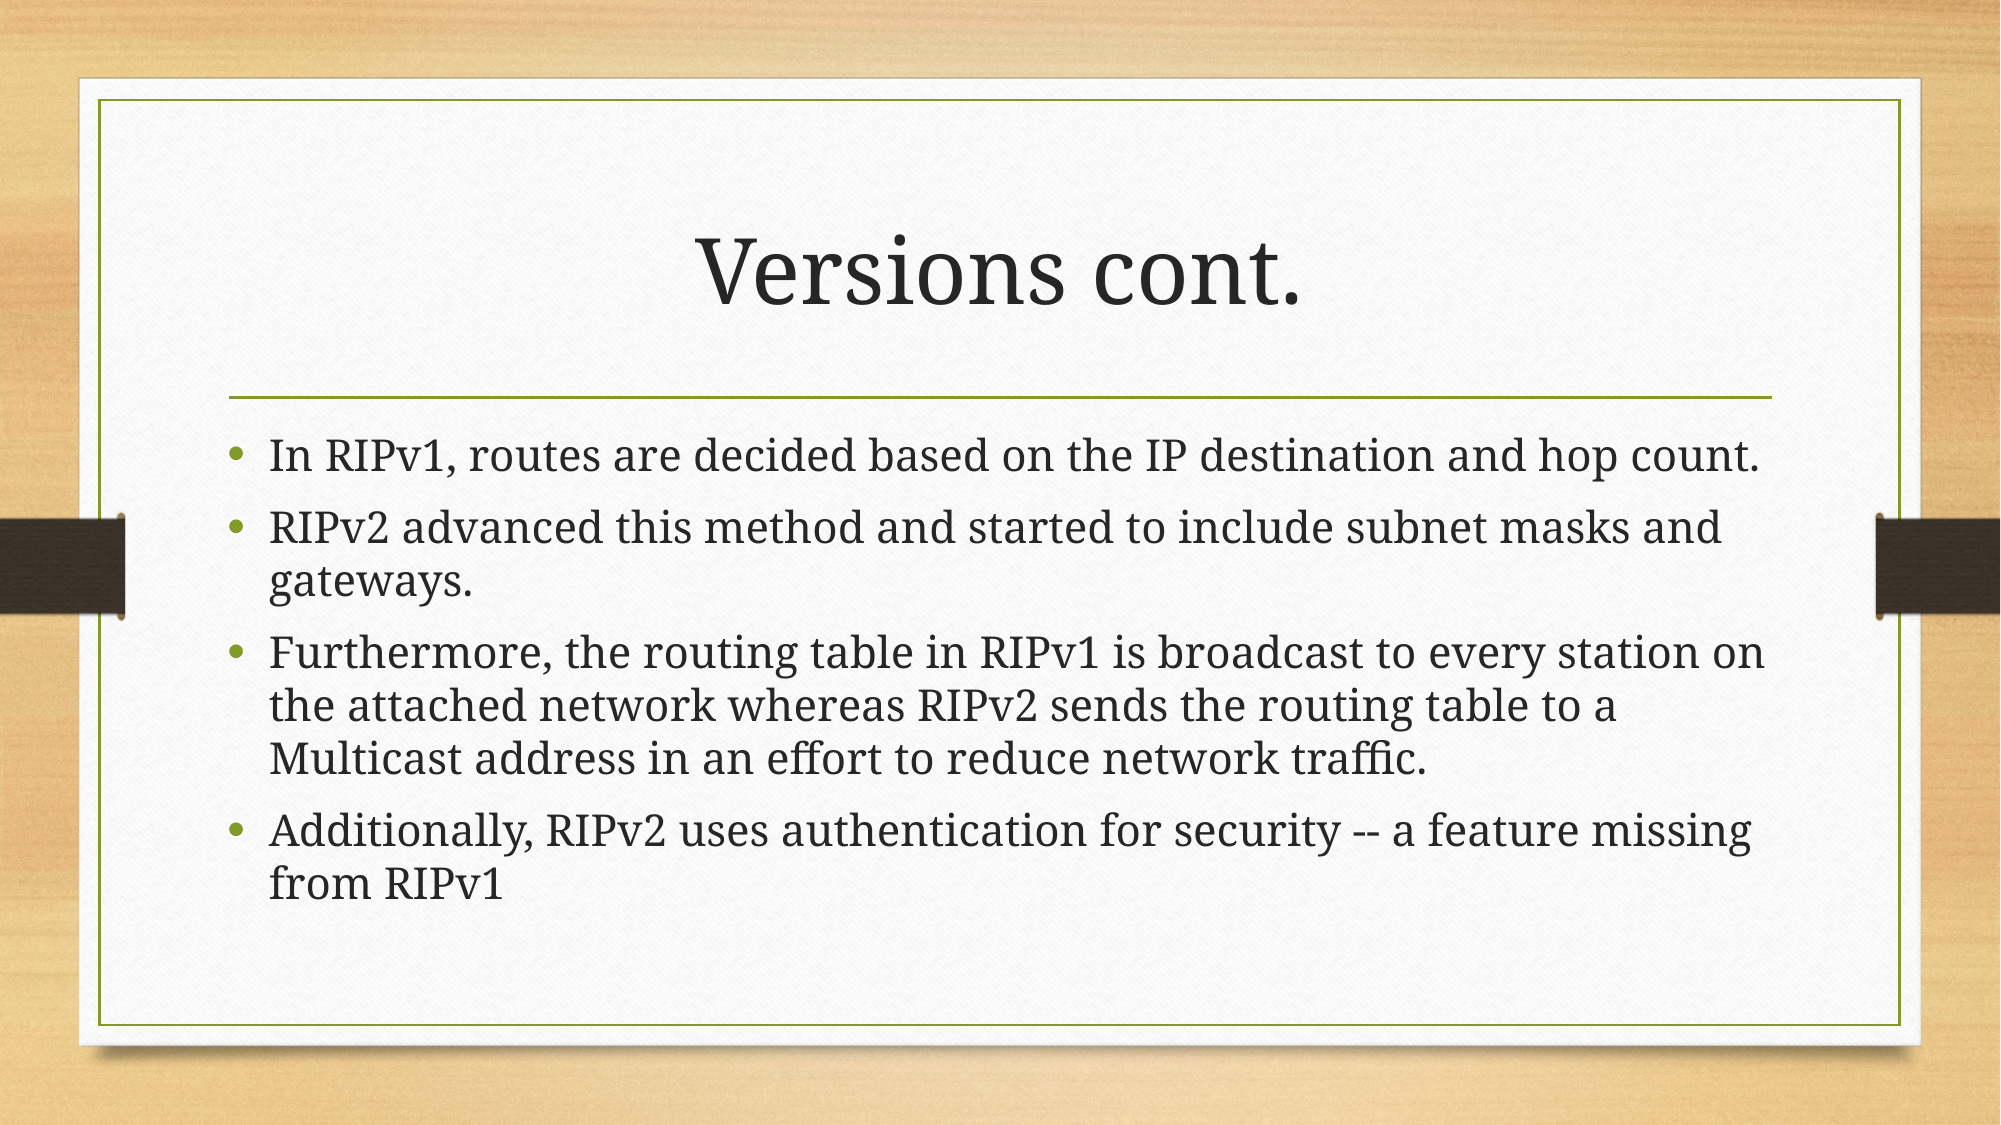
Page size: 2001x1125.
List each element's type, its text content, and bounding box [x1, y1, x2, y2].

list In RIPv1, routes are decided based on the IP destination and hop count. RIPv2 advanced this method and started to include subnet masks and gateways. Furthermore, the routing table in RIPv1 is broadcast to every station on the attached network whereas RIPv2 sends the routing table to a Multicast address in an effort to reduce network traffic. Additionally, RIPv2 uses authentication for security -- a feature missing from RIPv1 [212, 419, 1788, 964]
title Versions cont. [212, 161, 1788, 375]
picture [0, 0, 2001, 1125]
